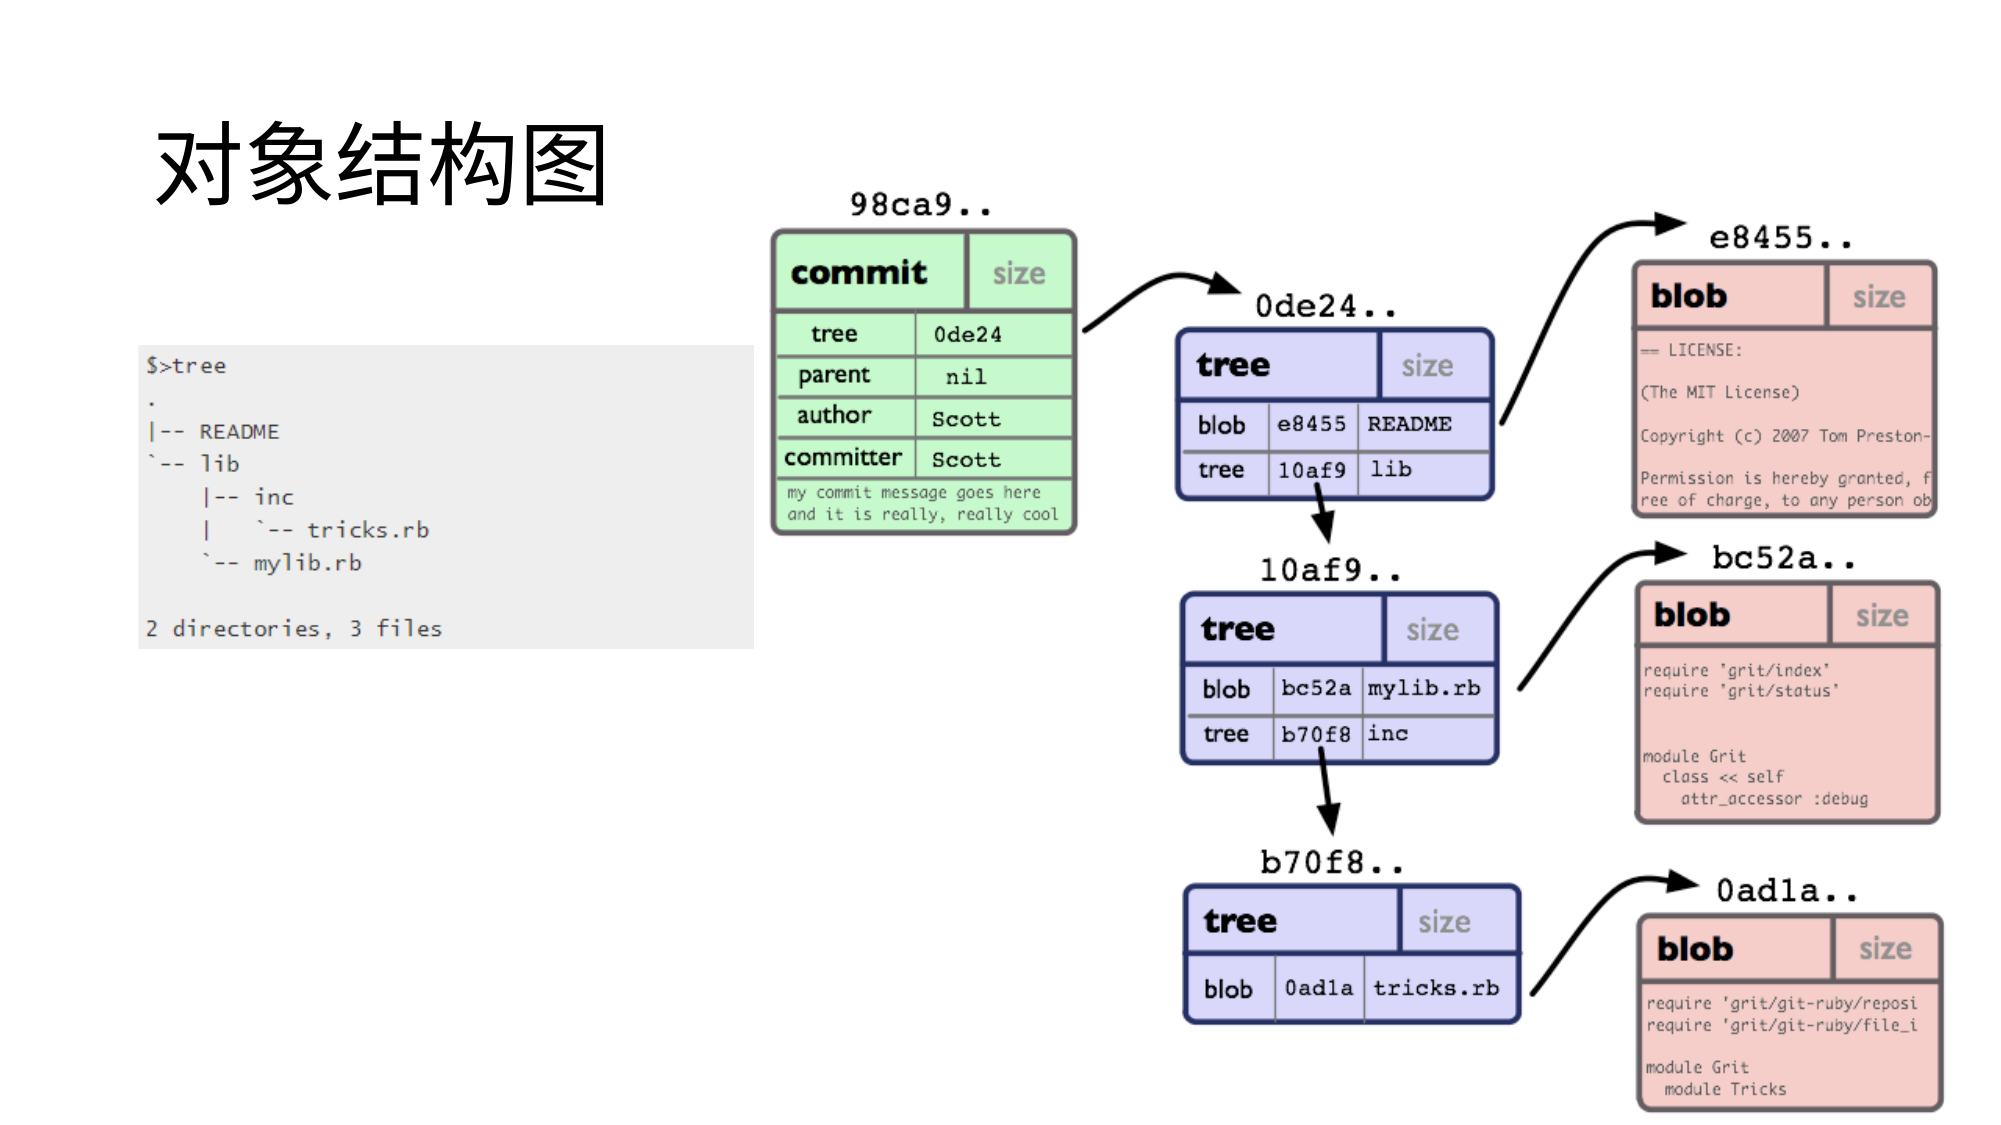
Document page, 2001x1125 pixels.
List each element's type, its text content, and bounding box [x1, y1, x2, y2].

title 对象结构图 [137, 59, 1863, 278]
picture [137, 178, 1955, 1125]
